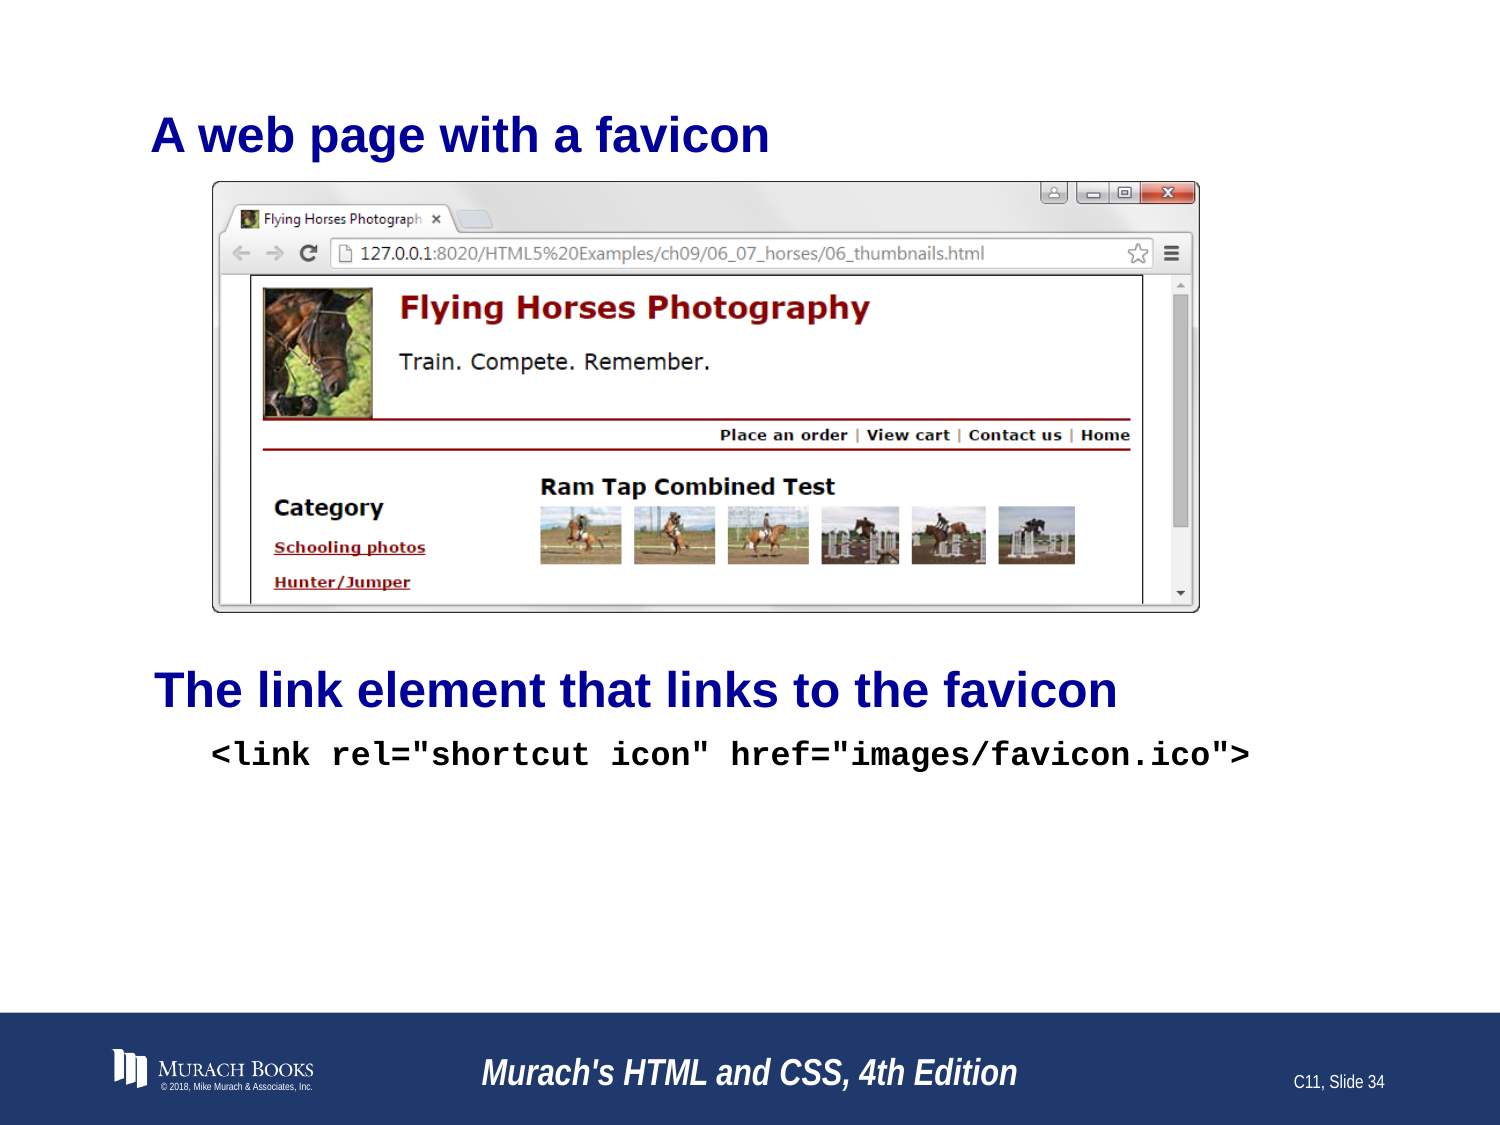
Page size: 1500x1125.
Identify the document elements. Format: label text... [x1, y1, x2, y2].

list The link element that links to the favicon [139, 650, 1352, 706]
list <link rel="shortcut icon" href="images/favicon.ico"> [139, 725, 1402, 939]
title A web page with a favicon [150, 102, 1350, 164]
slide_number Murach's HTML and CSS, 4th Edition [450, 1025, 1050, 1100]
slide_number C11, Slide 34 [1087, 1025, 1400, 1100]
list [212, 180, 1201, 613]
footer © 2018, Mike Murach & Associates, Inc. [12, 1025, 450, 1100]
